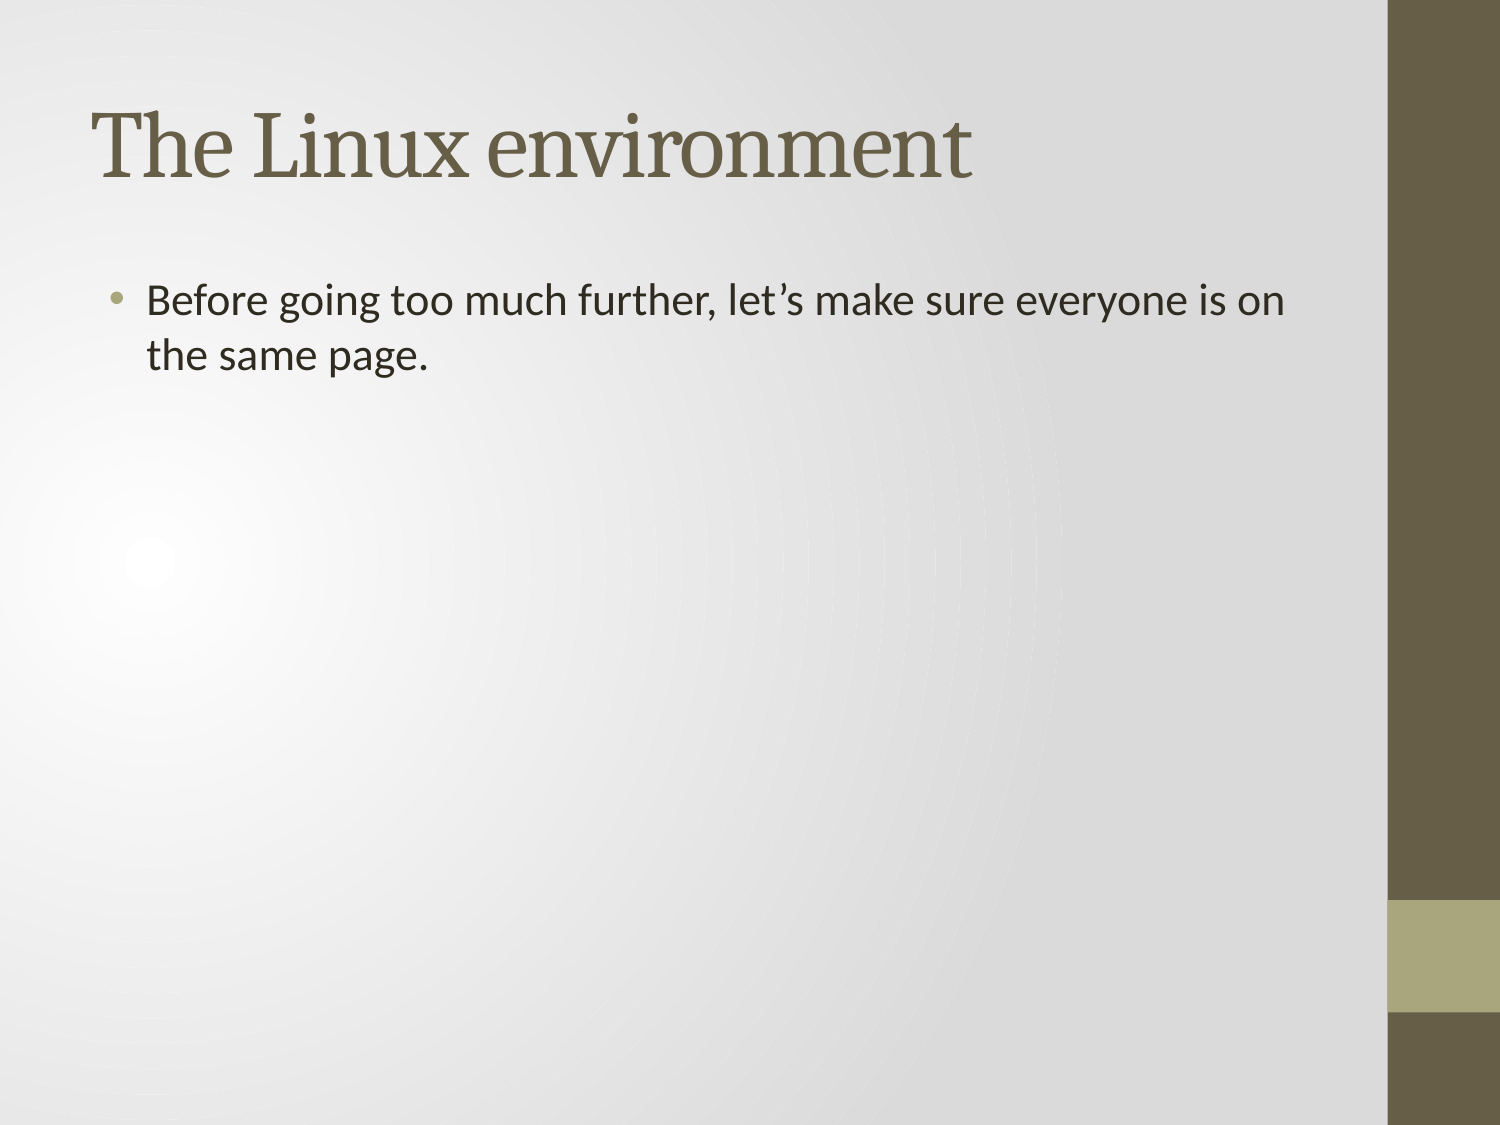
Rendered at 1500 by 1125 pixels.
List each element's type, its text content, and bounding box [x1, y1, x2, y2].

list Before going too much further, let’s make sure everyone is on the same page. [75, 262, 1325, 1050]
title The Linux environment [75, 45, 1325, 233]
